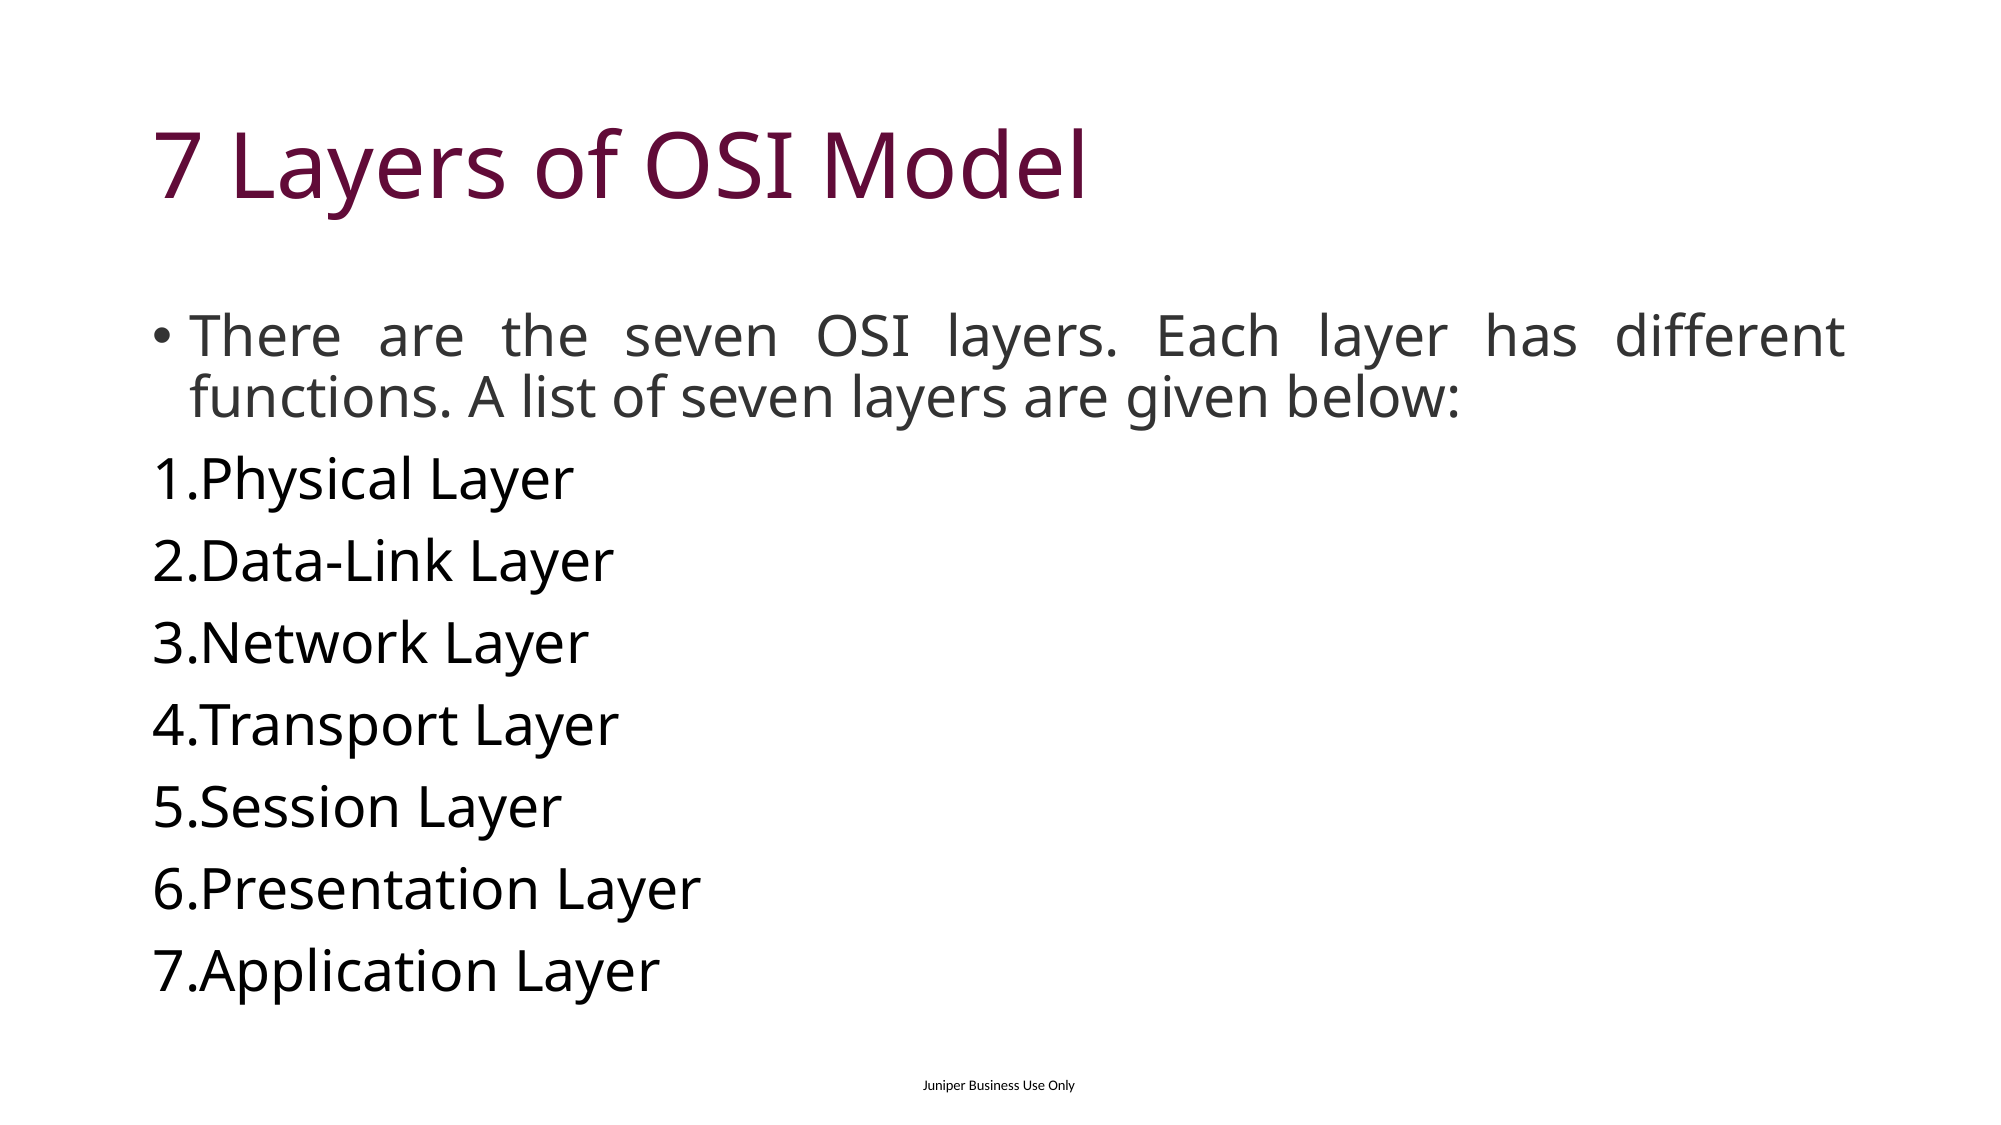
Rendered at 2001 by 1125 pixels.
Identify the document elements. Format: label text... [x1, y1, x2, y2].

title 7 Layers of OSI Model [137, 59, 1863, 278]
list There are the seven OSI layers. Each layer has different functions. A list of seven layers are given below: Physical Layer Data-Link Layer Network Layer Transport Layer Session Layer Presentation Layer Application Layer [137, 299, 1863, 1014]
